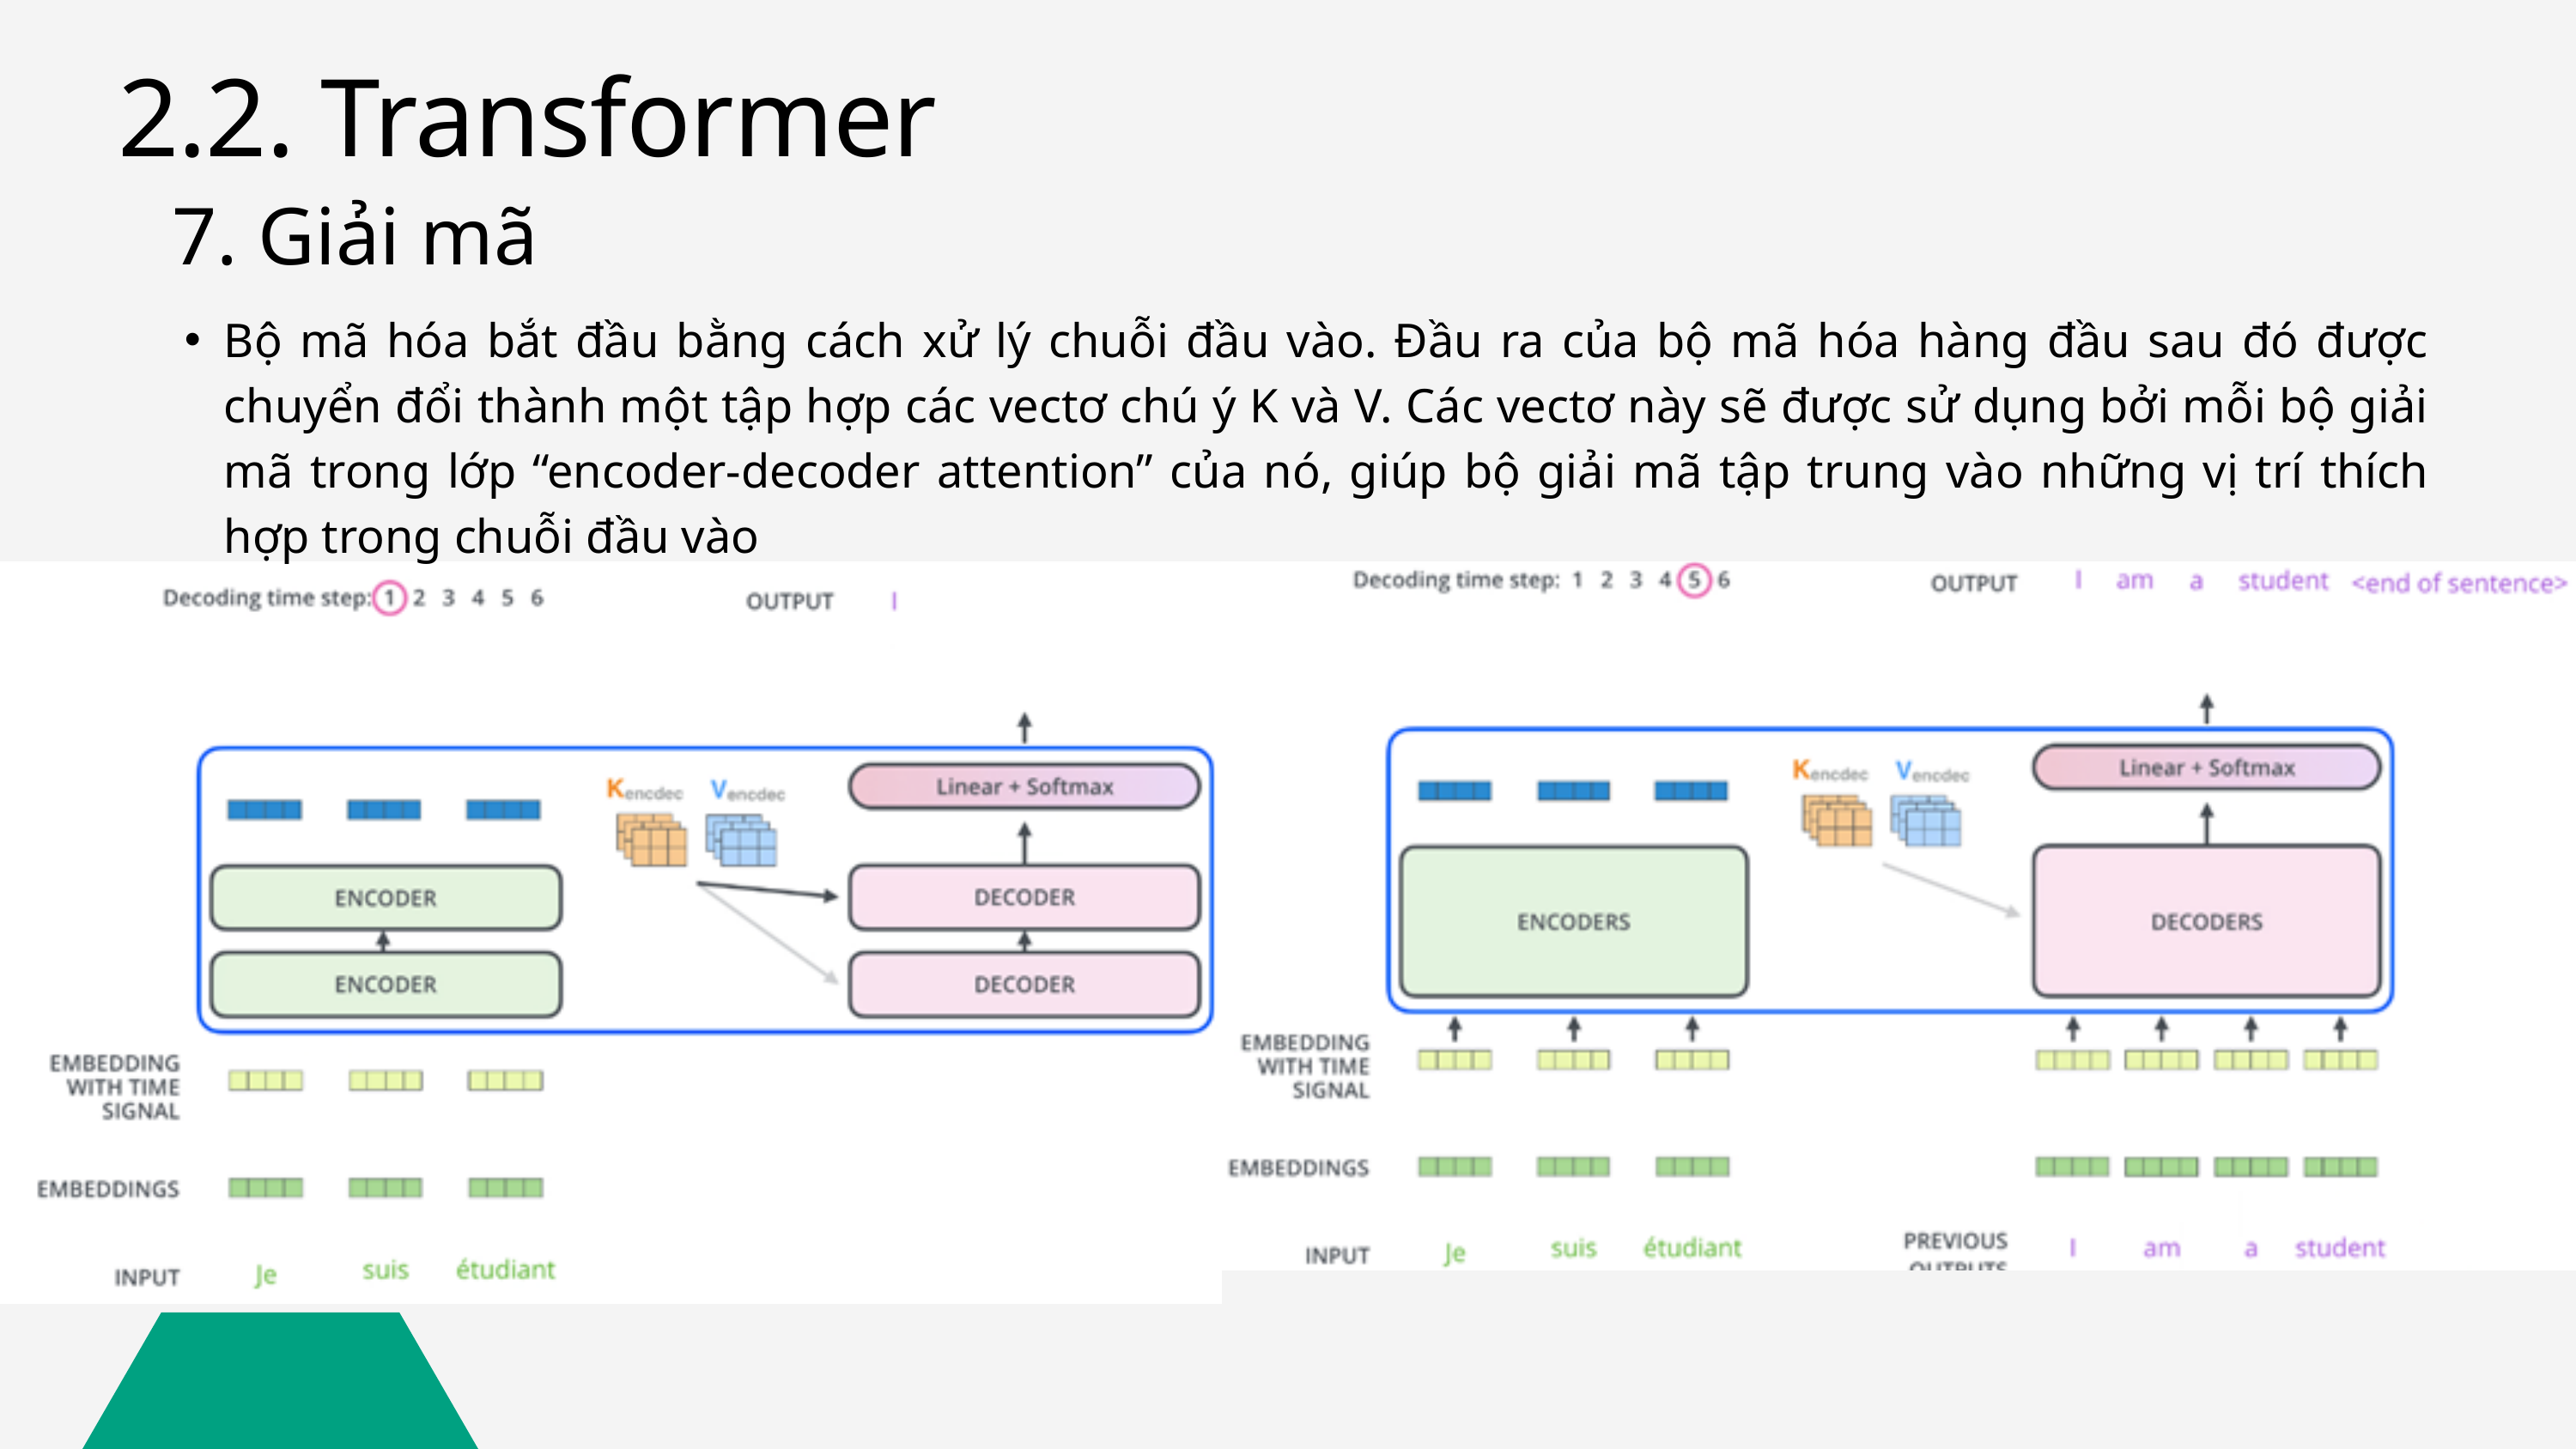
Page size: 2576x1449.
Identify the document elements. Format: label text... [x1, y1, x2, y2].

picture [0, 561, 2576, 1304]
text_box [42, 1312, 519, 1449]
text_box 7. Giải mã [171, 170, 2432, 282]
text_box 2.2. Transformer [118, 49, 1715, 179]
text_box Bộ mã hóa bắt đầu bằng cách xử lý chuỗi đầu vào. Đầu ra của bộ mã hóa hàng đầu sau đó được chuyển đổi thành một tập hợp các vectơ chú ý K và V. Các vectơ này sẽ được sử dụng bởi mỗi bộ giải mã trong lớp “encoder-decoder attention” của nó, giúp bộ giải mã tập trung vào những vị trí thích hợp trong chuỗi đầu vào [144, 301, 2432, 561]
